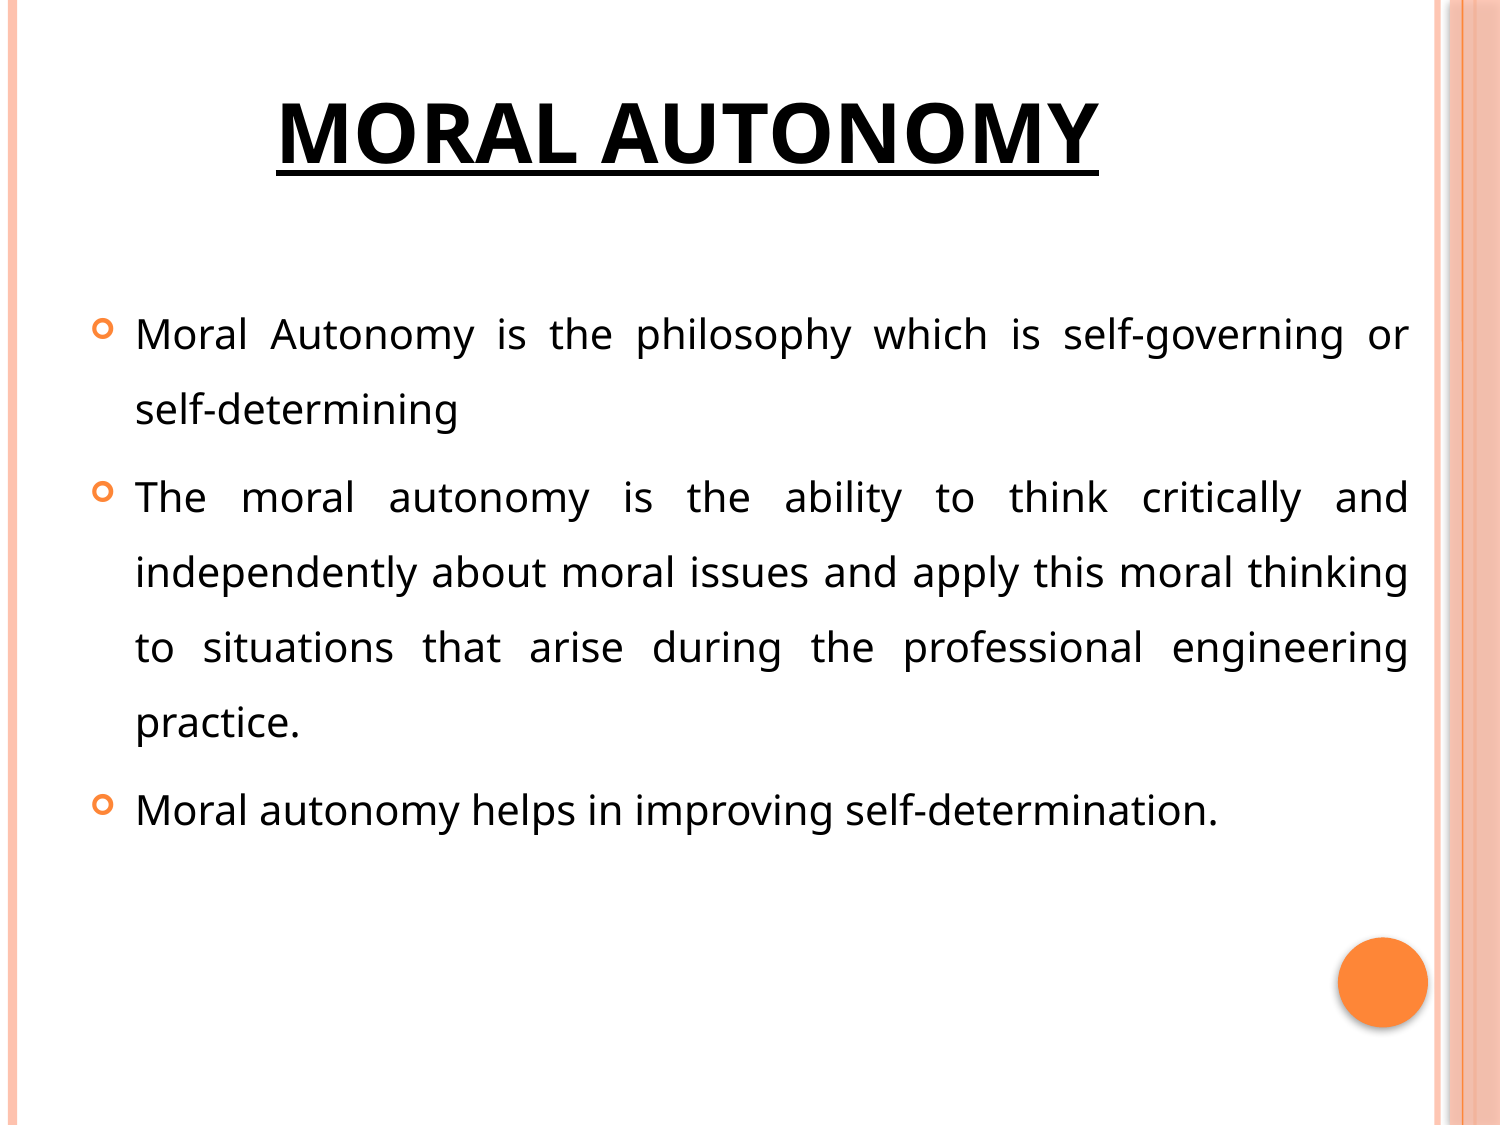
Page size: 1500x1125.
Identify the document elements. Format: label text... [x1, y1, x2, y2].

list Moral Autonomy is the philosophy which is self-governing or self-determining The moral autonomy is the ability to think critically and independently about moral issues and apply this moral thinking to situations that arise during the professional engineering practice. Moral autonomy helps in improving self-determination. [75, 212, 1425, 1088]
title MORAL AUTONOMY [75, 45, 1300, 212]
